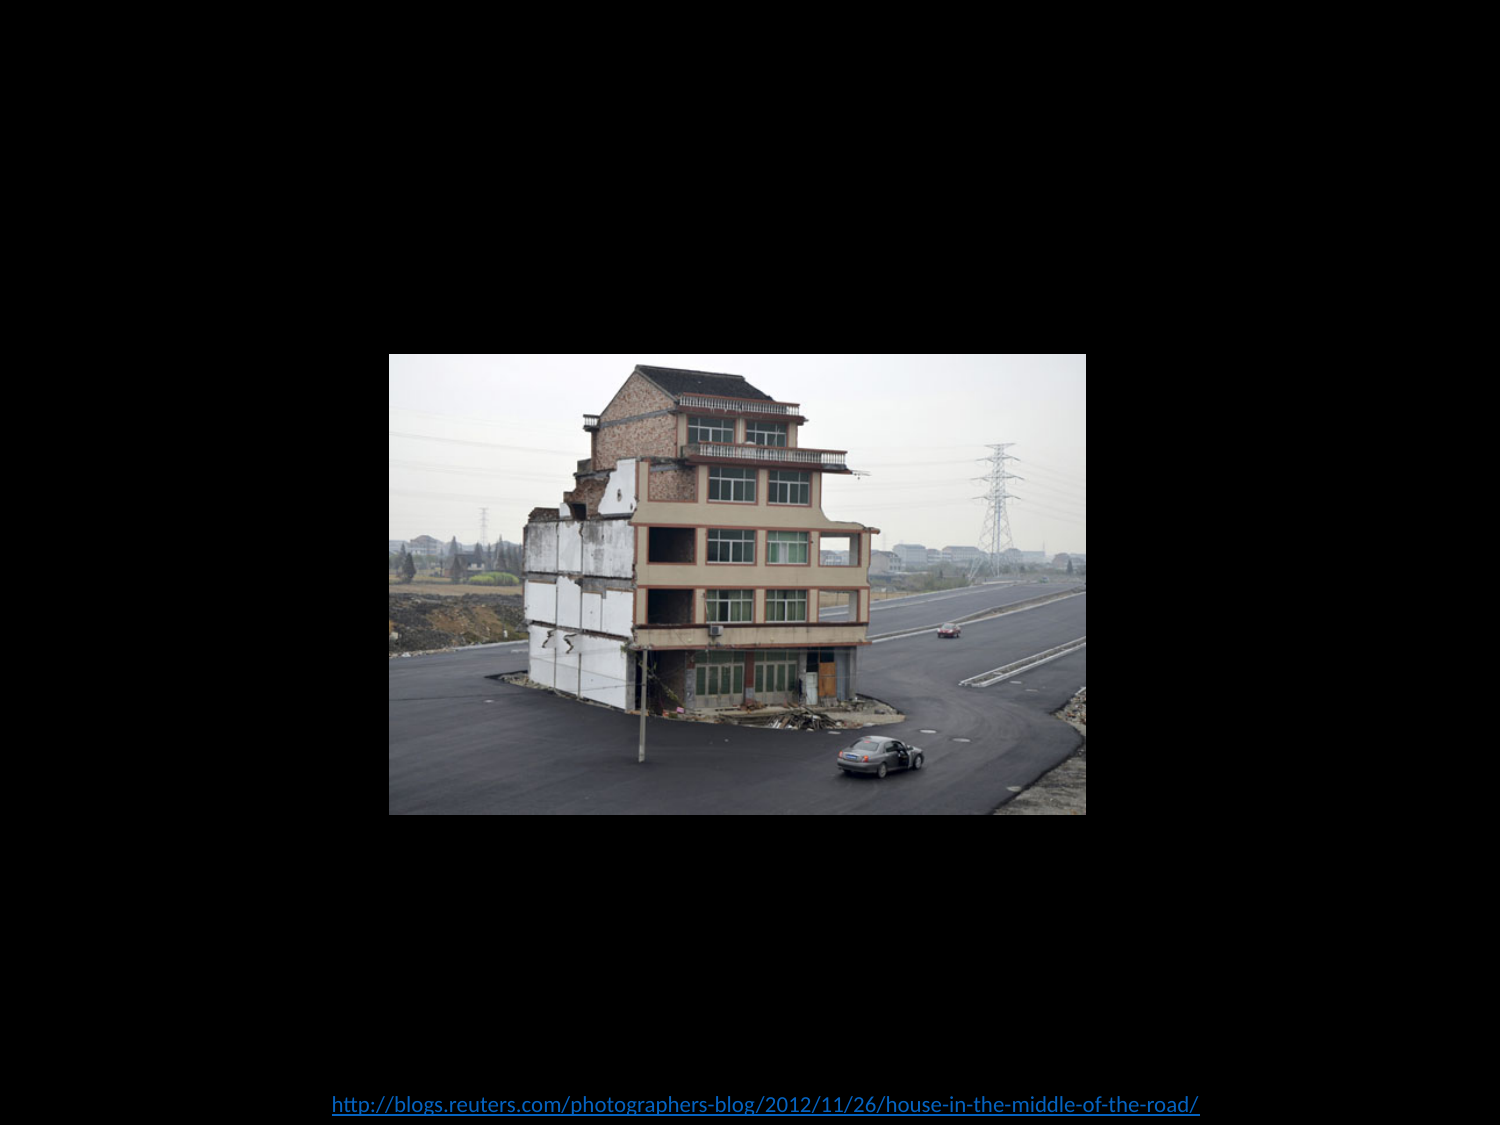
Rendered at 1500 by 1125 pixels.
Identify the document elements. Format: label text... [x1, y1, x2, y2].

text_box http://blogs.reuters.com/photographers-blog/2012/11/26/house-in-the-middle-of-the-road/ [316, 1082, 1216, 1125]
picture [389, 354, 1086, 815]
